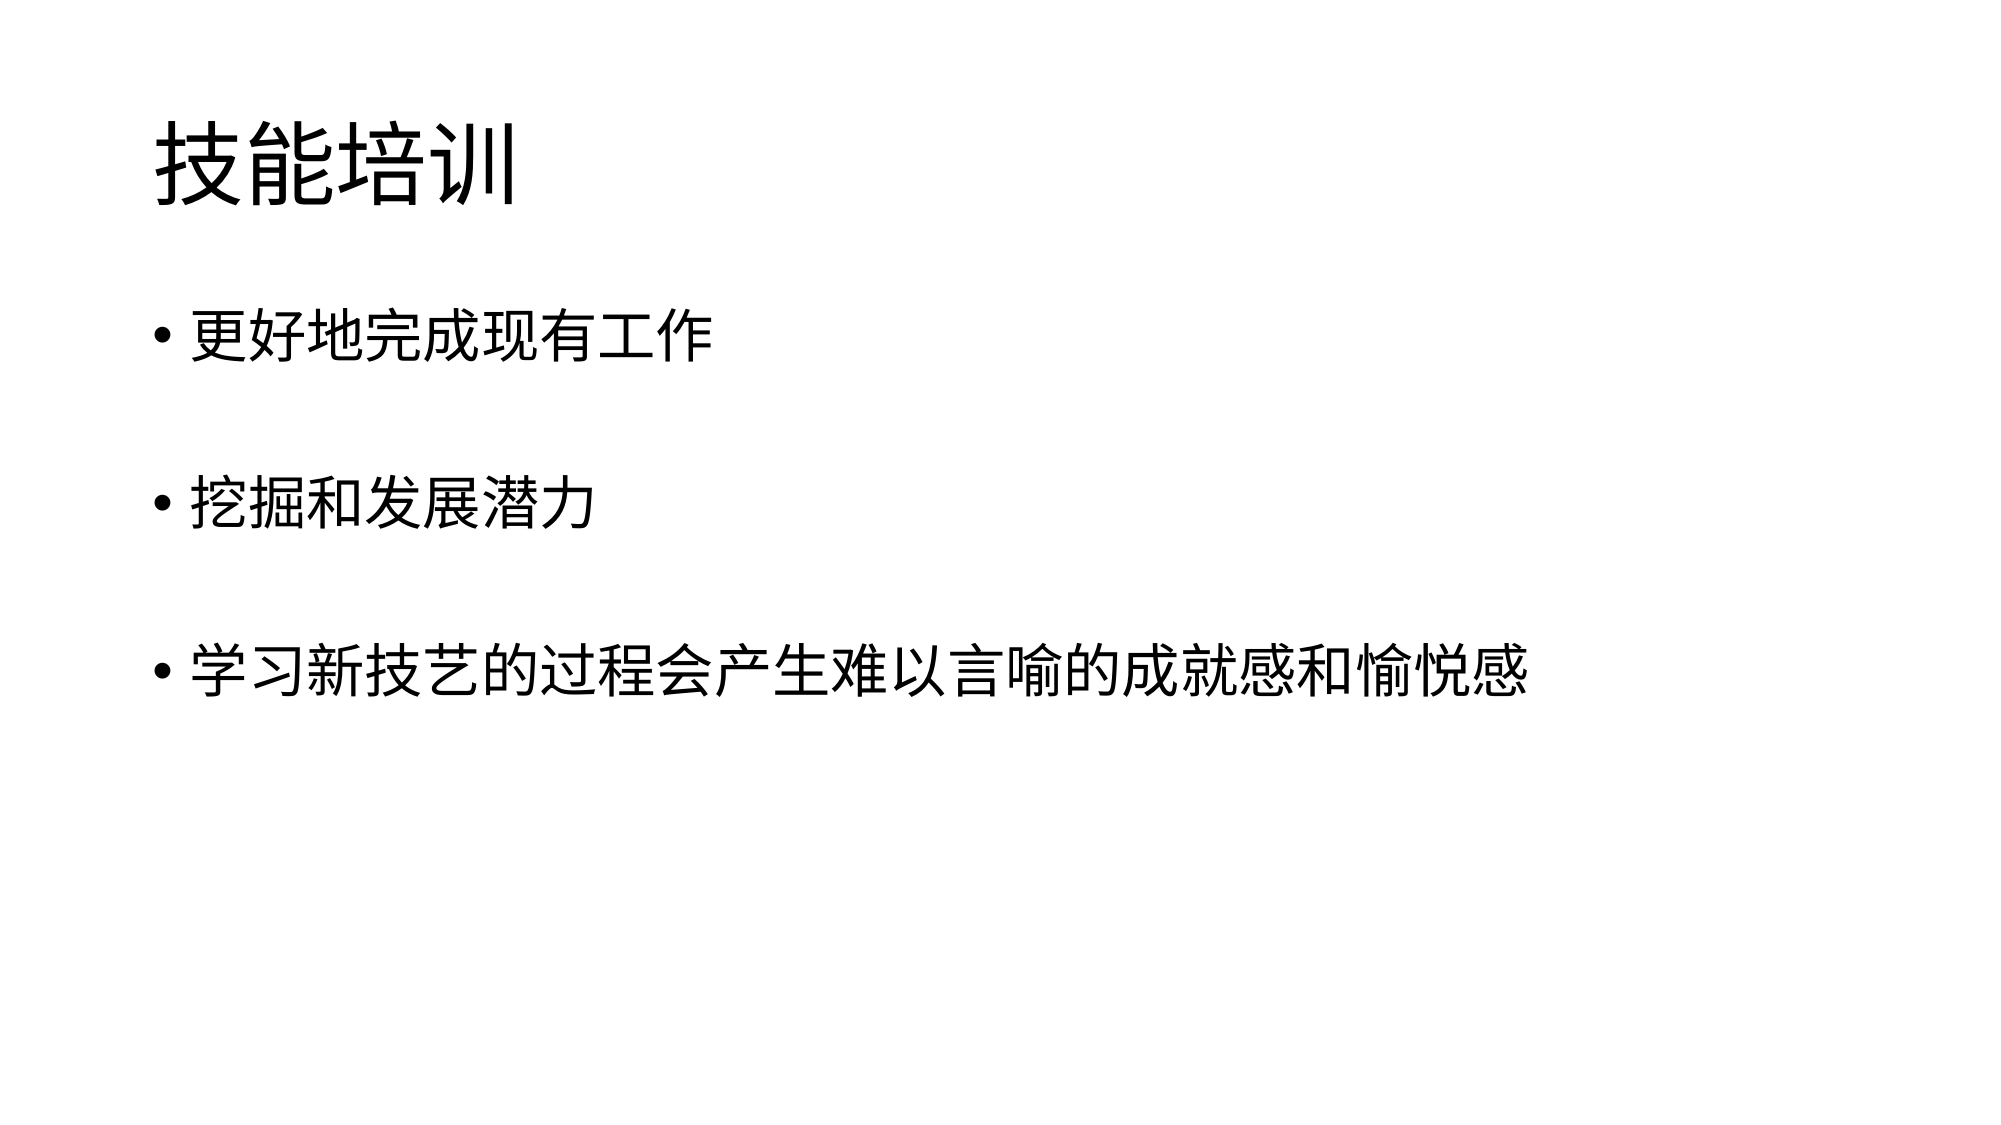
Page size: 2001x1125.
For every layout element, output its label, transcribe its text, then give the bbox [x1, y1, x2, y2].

title 技能培训 [137, 59, 1863, 278]
list 更好地完成现有工作 挖掘和发展潜力 学习新技艺的过程会产生难以言喻的成就感和愉悦感 [137, 299, 1863, 1014]
